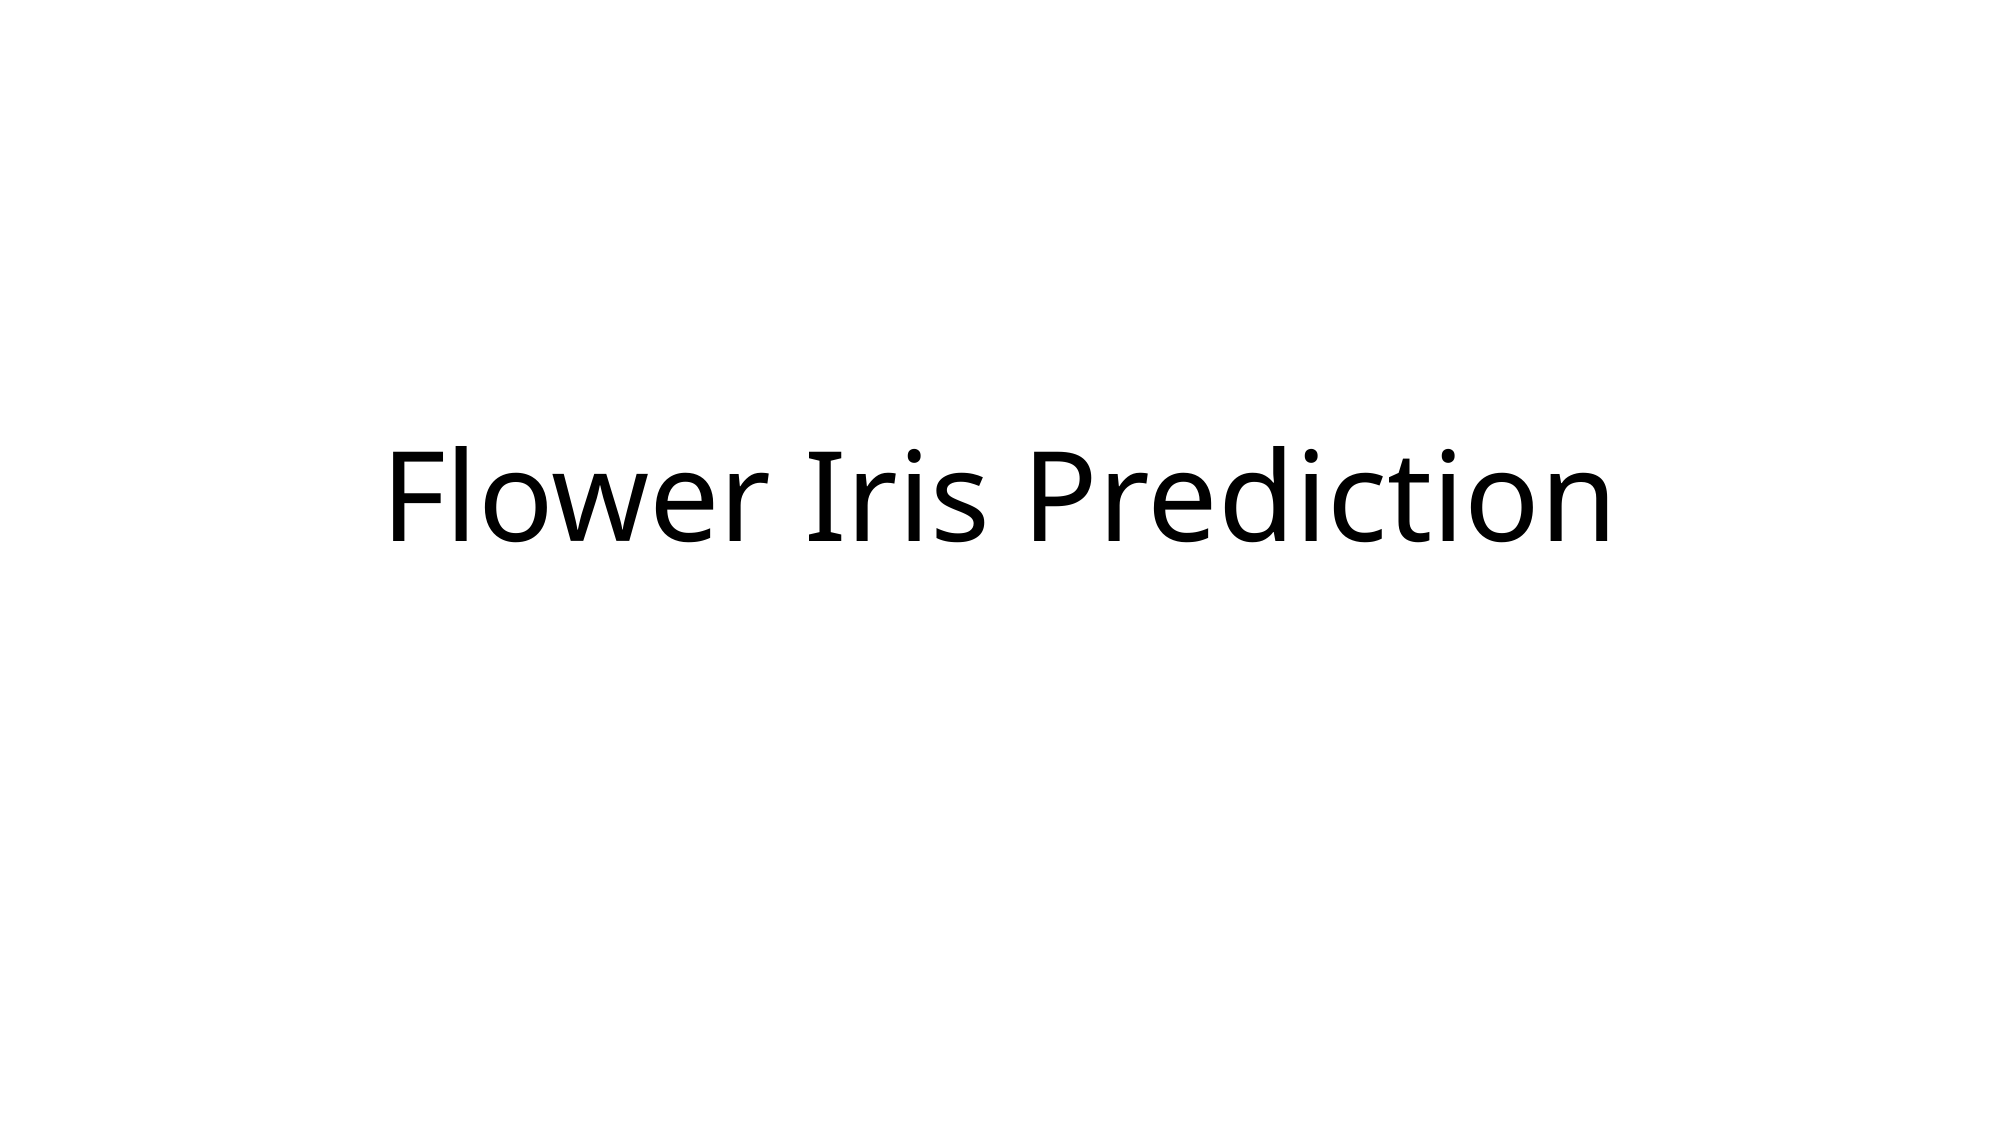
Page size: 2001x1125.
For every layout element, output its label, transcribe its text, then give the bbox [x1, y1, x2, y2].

title Flower Iris Prediction [249, 184, 1750, 576]
